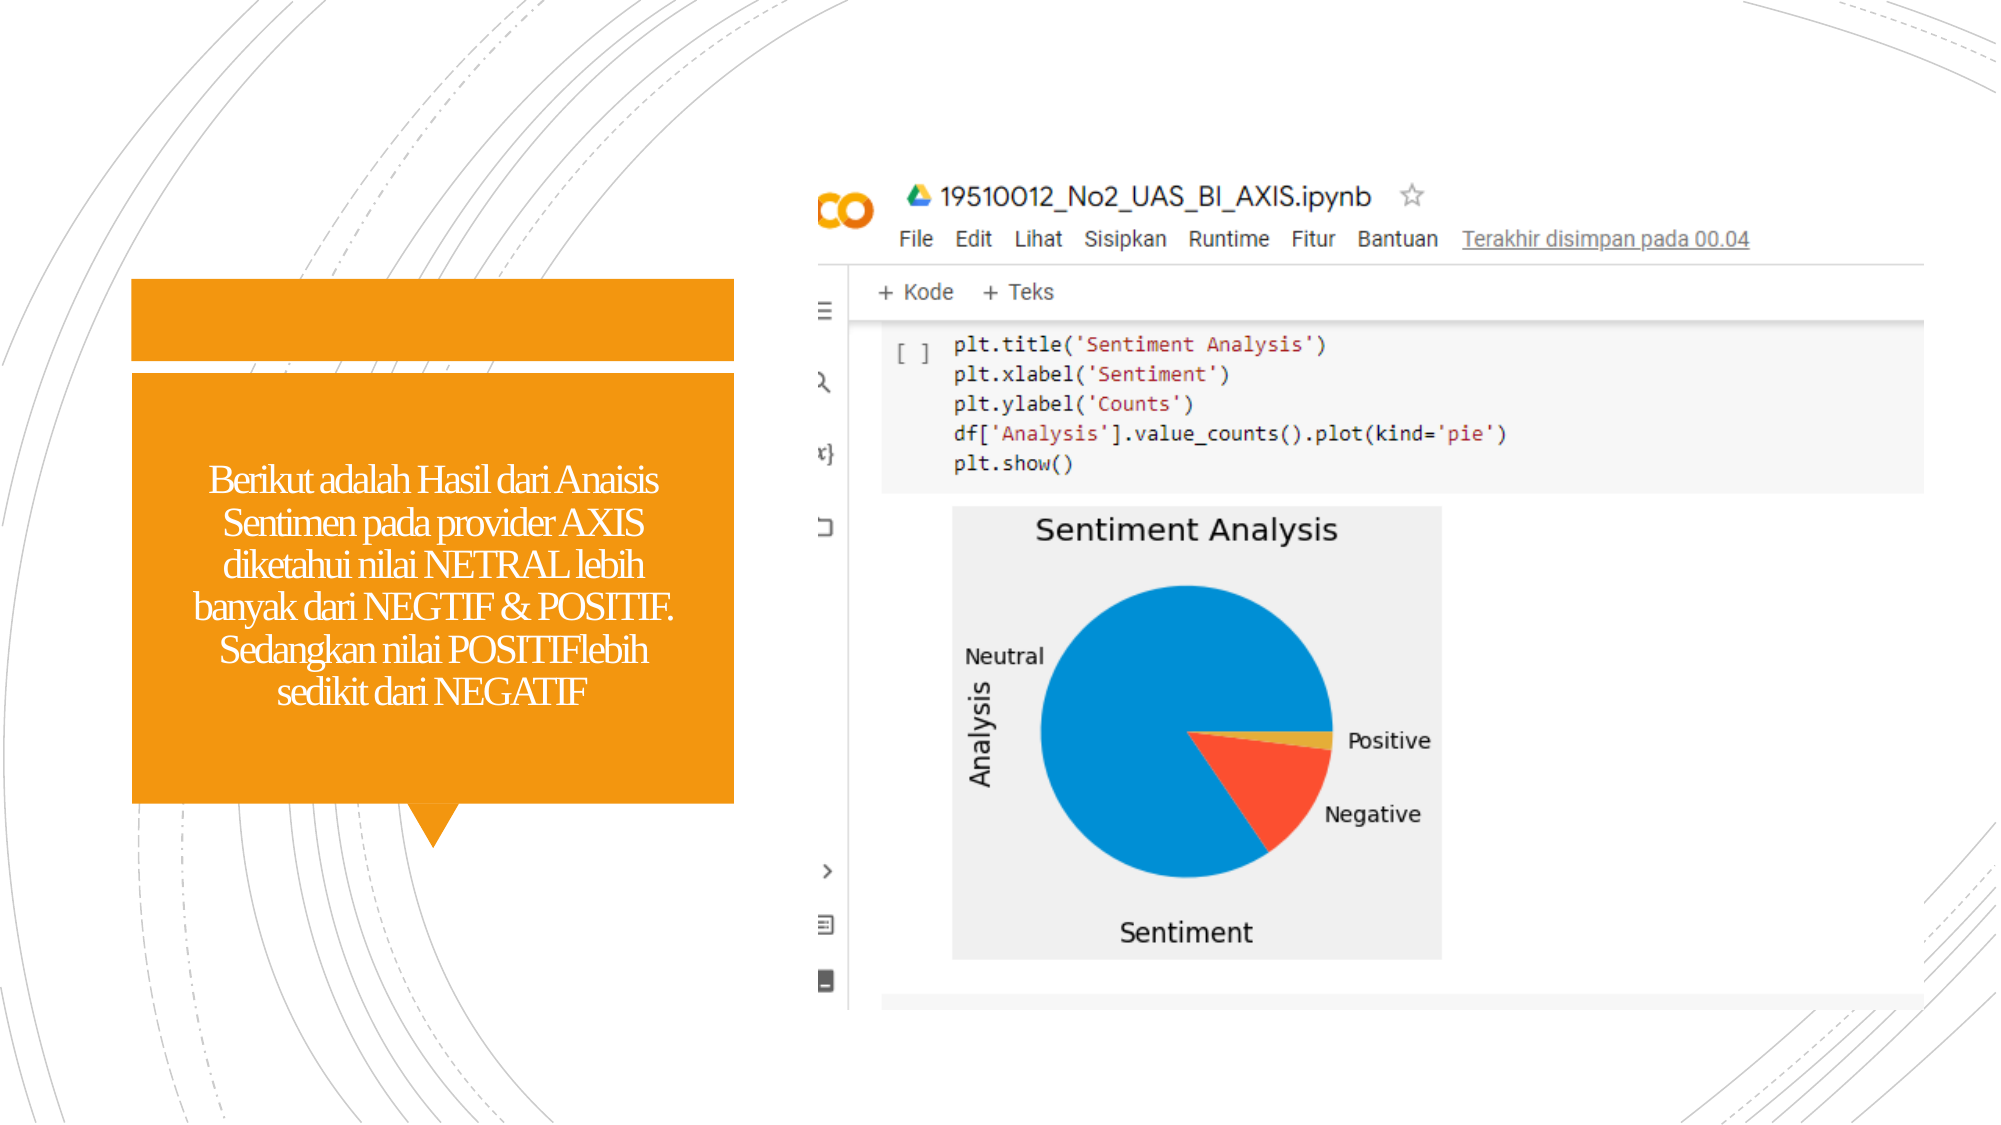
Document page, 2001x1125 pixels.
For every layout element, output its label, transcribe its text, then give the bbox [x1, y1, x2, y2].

picture [818, 163, 1924, 1010]
title Berikut adalah Hasil dari Anaisis Sentimen pada provider AXIS diketahui nilai NETRAL lebih banyak dari NEGTIF & POSITIF. Sedangkan nilai POSITIFlebih sedikit dari NEGATIF [145, 385, 720, 789]
